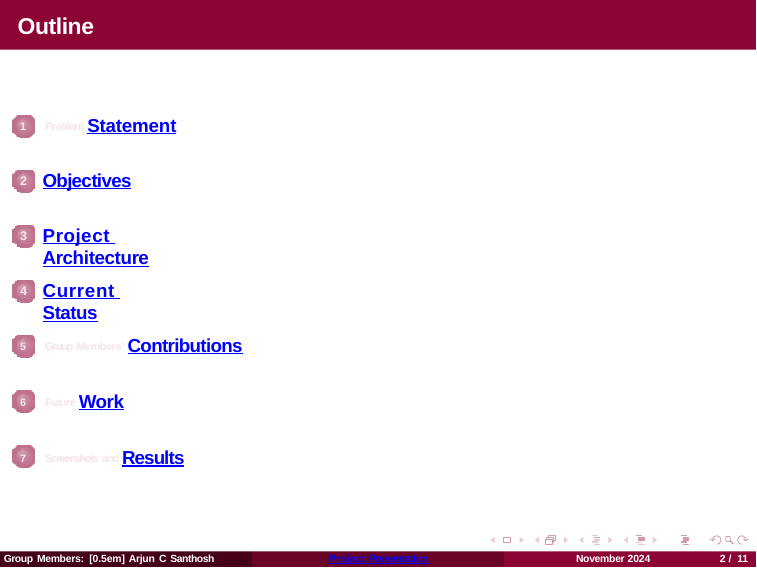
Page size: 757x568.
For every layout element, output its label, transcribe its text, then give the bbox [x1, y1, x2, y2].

title Outline [15, 9, 96, 107]
text_box Current Status [40, 276, 172, 324]
text_box 1 Problem Statement [17, 111, 213, 136]
picture [12, 114, 35, 138]
picture [12, 334, 35, 358]
picture [12, 169, 35, 193]
text_box Objectives [40, 166, 134, 191]
text_box 5 Group Members’ Contributions 6 Future Work 7 Screenshots and Results [13, 331, 315, 469]
picture [12, 445, 35, 468]
picture [12, 389, 35, 413]
picture [12, 279, 35, 303]
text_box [0, 551, 757, 568]
text_box Project Architecture [40, 221, 220, 269]
picture [12, 224, 35, 248]
